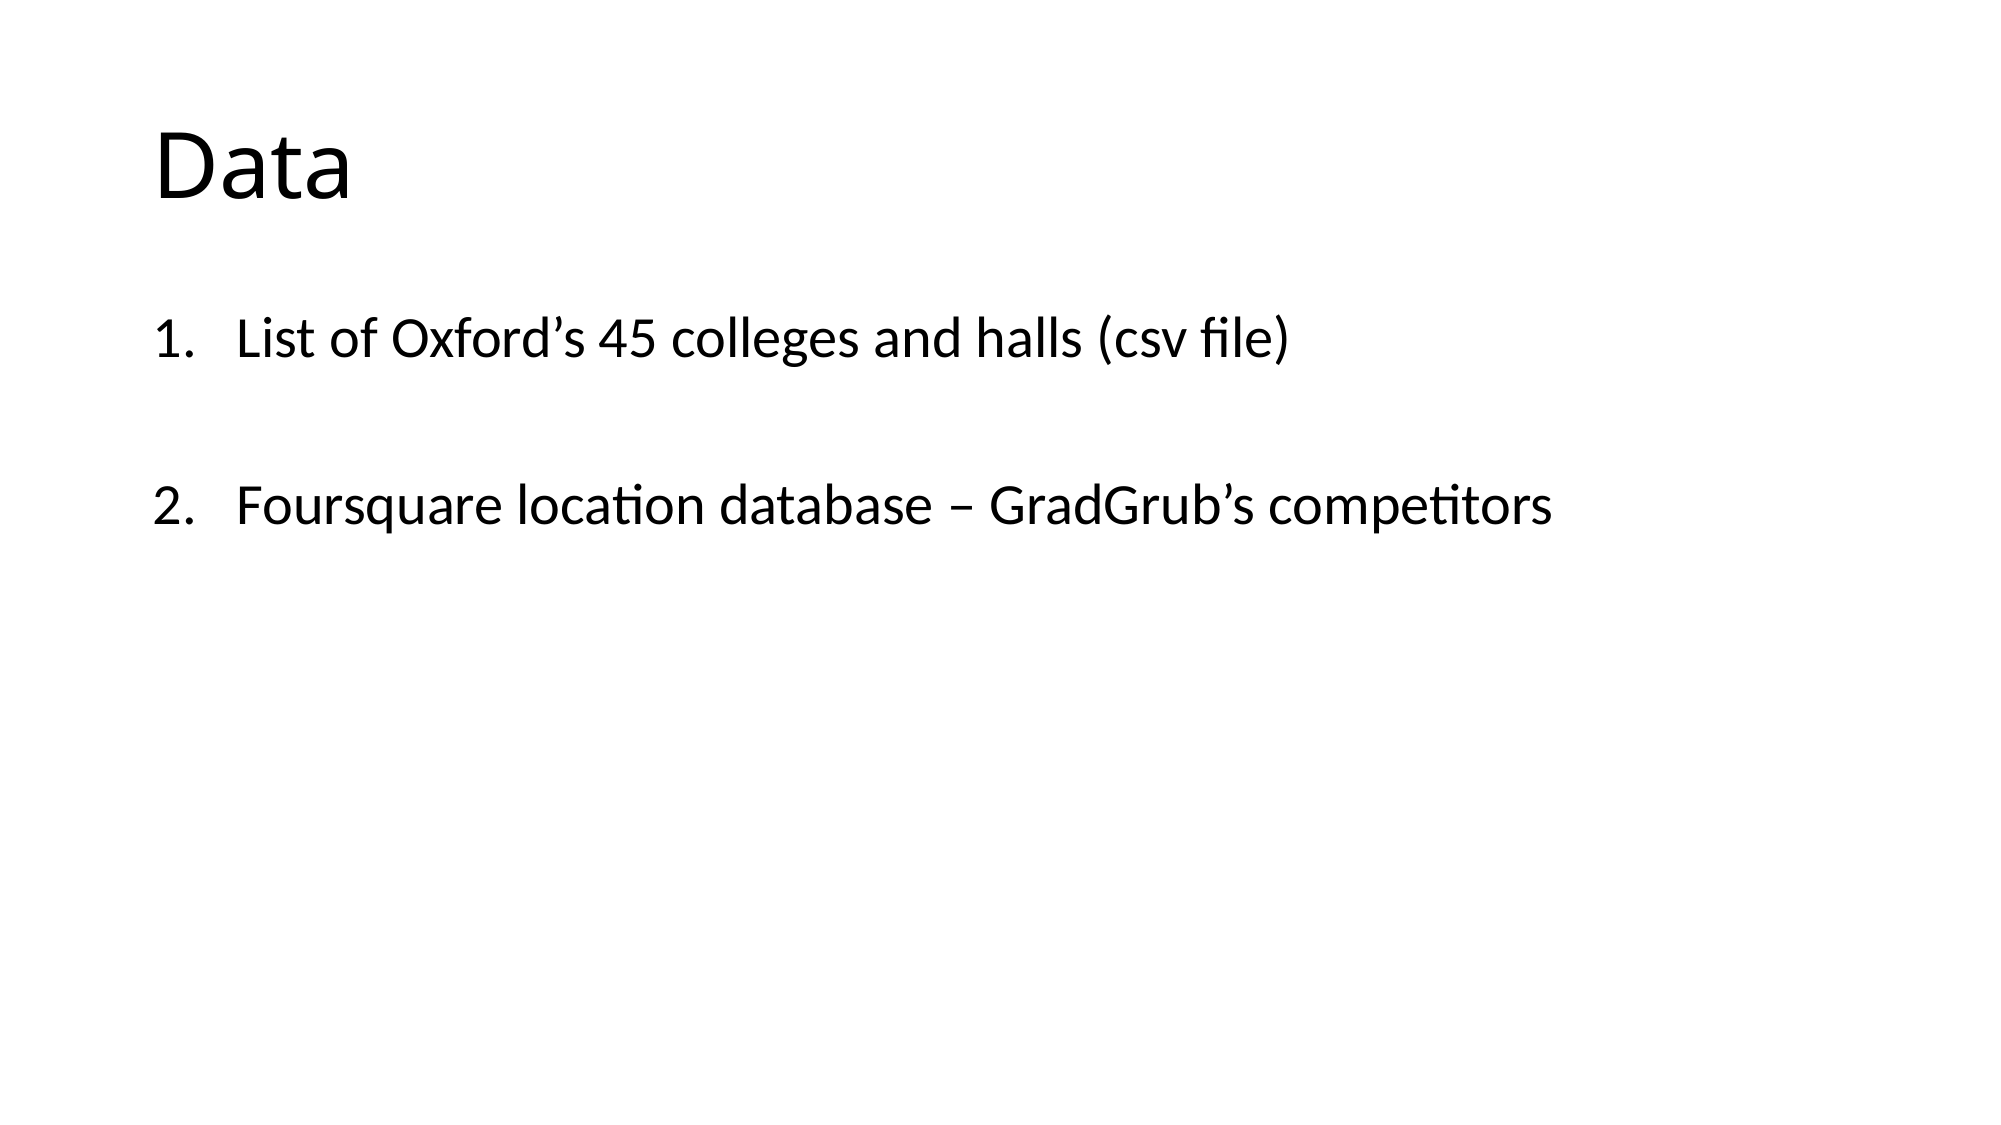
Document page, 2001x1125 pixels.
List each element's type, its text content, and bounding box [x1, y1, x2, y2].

title Data [137, 59, 1863, 278]
list List of Oxford’s 45 colleges and halls (csv file) Foursquare location database – GradGrub’s competitors [137, 299, 1863, 1014]
